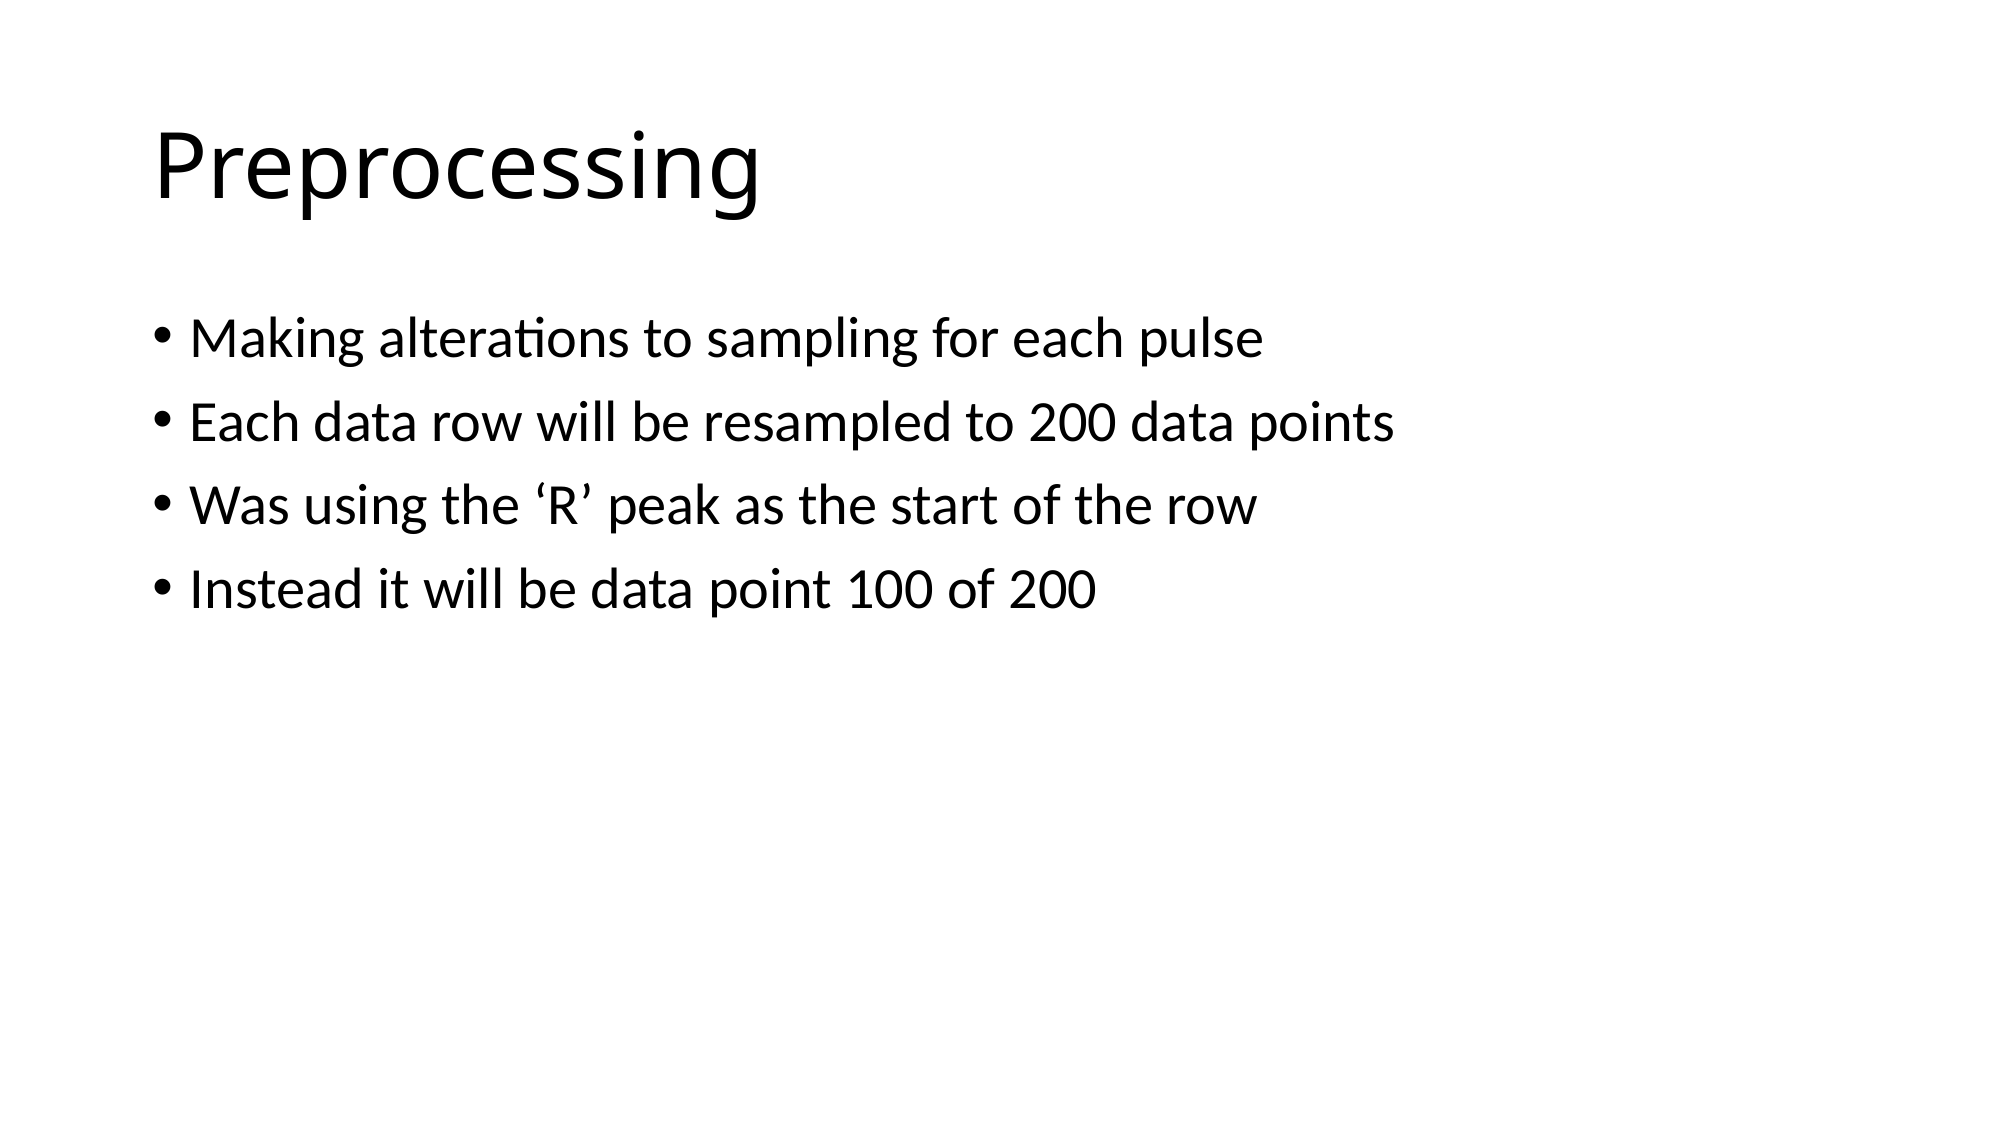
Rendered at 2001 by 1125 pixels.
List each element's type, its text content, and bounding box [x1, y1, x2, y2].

title Preprocessing [137, 59, 1863, 278]
list Making alterations to sampling for each pulse Each data row will be resampled to 200 data points Was using the ‘R’ peak as the start of the row Instead it will be data point 100 of 200 [137, 299, 1863, 1014]
